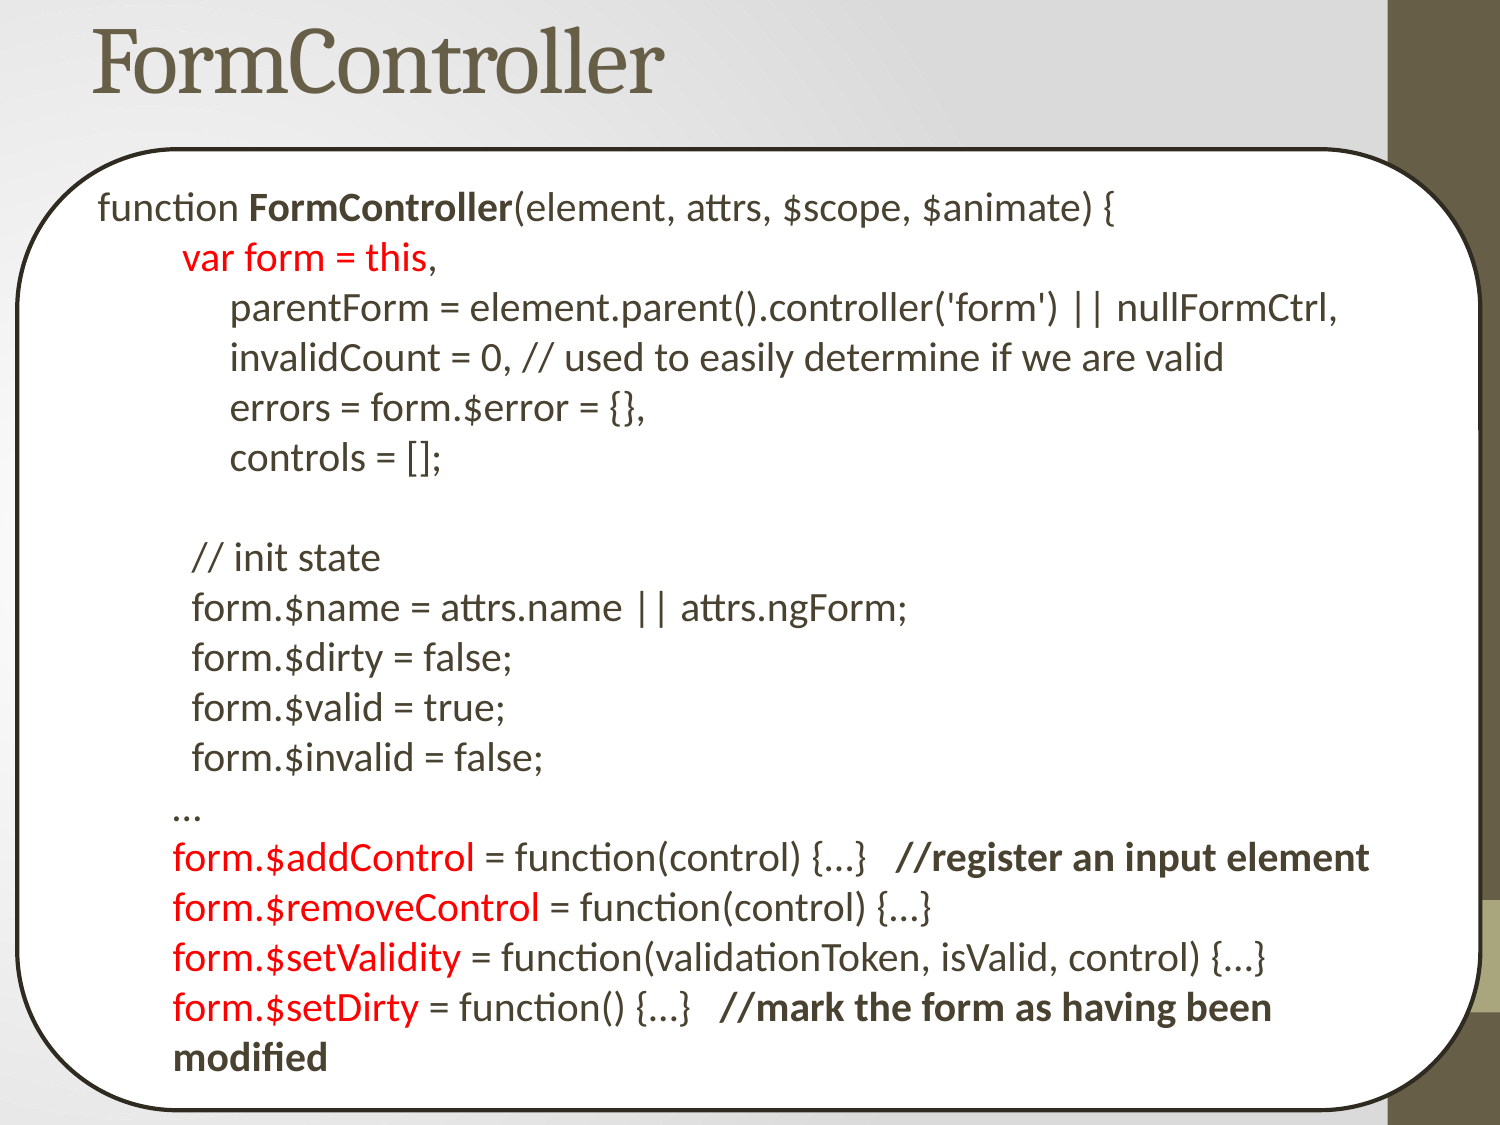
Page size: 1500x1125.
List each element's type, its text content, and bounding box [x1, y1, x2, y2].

text_box function FormController(element, attrs, $scope, $animate) { var form = this, parentForm = element.parent().controller('form') || nullFormCtrl, invalidCount = 0, // used to easily determine if we are valid errors = form.$error = {}, controls = []; // init state form.$name = attrs.name || attrs.ngForm; form.$dirty = false; form.$valid = true; form.$invalid = false; … form.$addControl = function(control) {…} //register an input element form.$removeControl = function(control) {…} form.$setValidity = function(validationToken, isValid, control) {…} form.$setDirty = function() {…} //mark the form as having been modified [15, 147, 1483, 1113]
title FormController [75, 0, 1325, 150]
